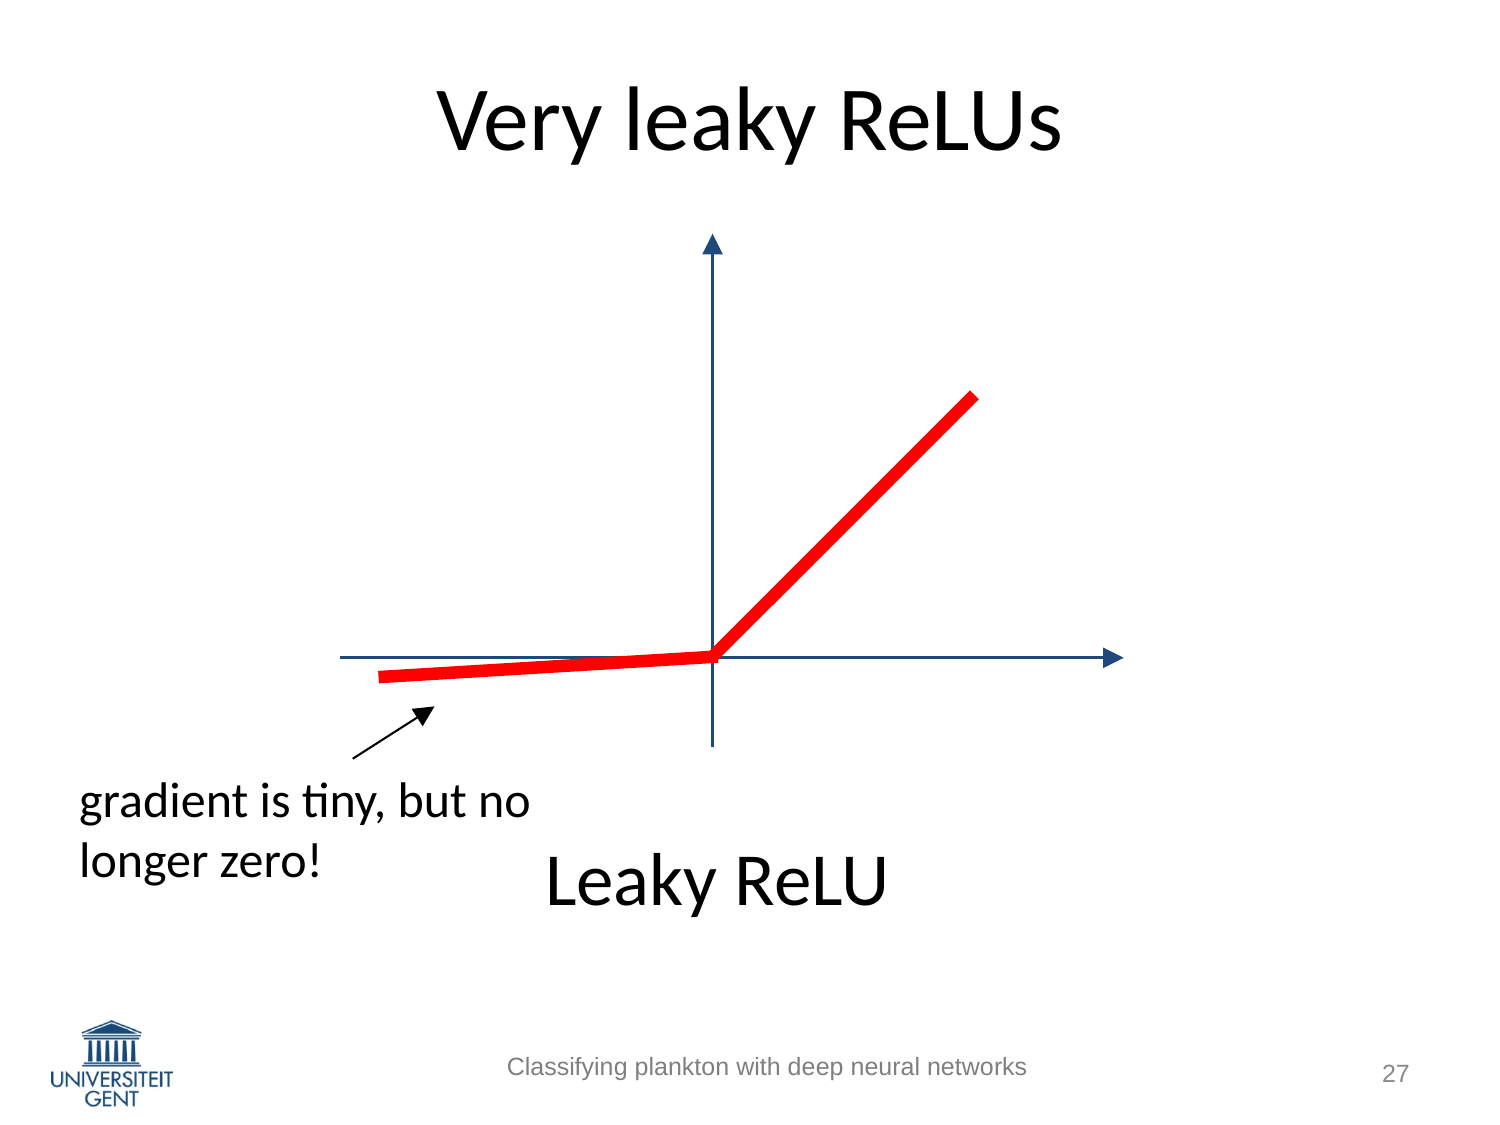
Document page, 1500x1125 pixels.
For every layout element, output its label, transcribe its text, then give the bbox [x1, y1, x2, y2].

title Very leaky ReLUs [75, 45, 1425, 183]
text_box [352, 706, 435, 759]
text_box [712, 394, 975, 657]
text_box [378, 656, 719, 678]
picture [51, 1020, 173, 1107]
slide_number ‹#› [1277, 1042, 1425, 1103]
text_box Leaky ReLU [428, 805, 1007, 946]
text_box gradient is tiny, but no longer zero! [64, 758, 642, 897]
